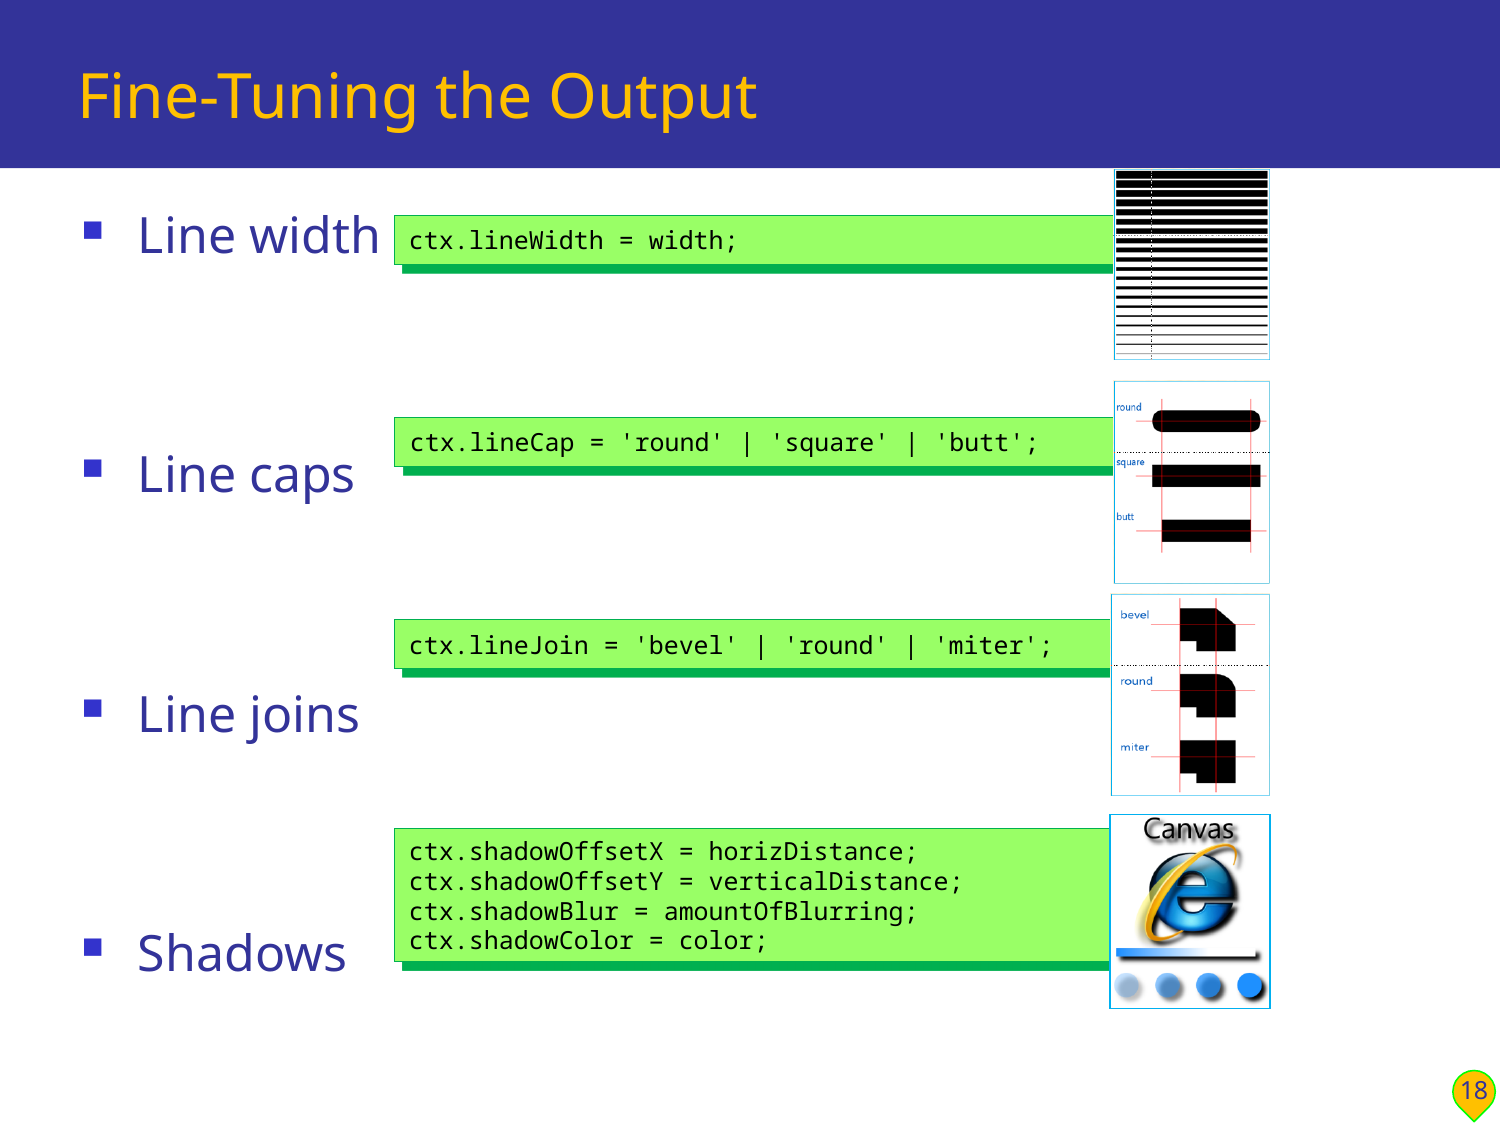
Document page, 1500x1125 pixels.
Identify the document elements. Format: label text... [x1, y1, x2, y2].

text_box ctx.lineCap = 'round' | 'square' | 'butt'; [394, 417, 1107, 467]
text_box ctx.lineWidth = width; [394, 215, 1107, 265]
picture [1112, 816, 1268, 1007]
title Fine-Tuning the Output [61, 24, 1465, 139]
text_box ctx.lineJoin = 'bevel' | 'round' | 'miter'; [394, 619, 1105, 669]
picture [1112, 168, 1270, 360]
text_box ctx.shadowOffsetX = horizDistance; ctx.shadowOffsetY = verticalDistance; ctx.shadowBlur = amountOfBlurring; ctx.shadowColor = color; [394, 828, 1105, 962]
picture [1112, 380, 1270, 584]
footer 18 [1431, 1040, 1500, 1117]
list Line width Line caps Line joins Shadows [66, 196, 1460, 1007]
picture [1110, 593, 1270, 796]
